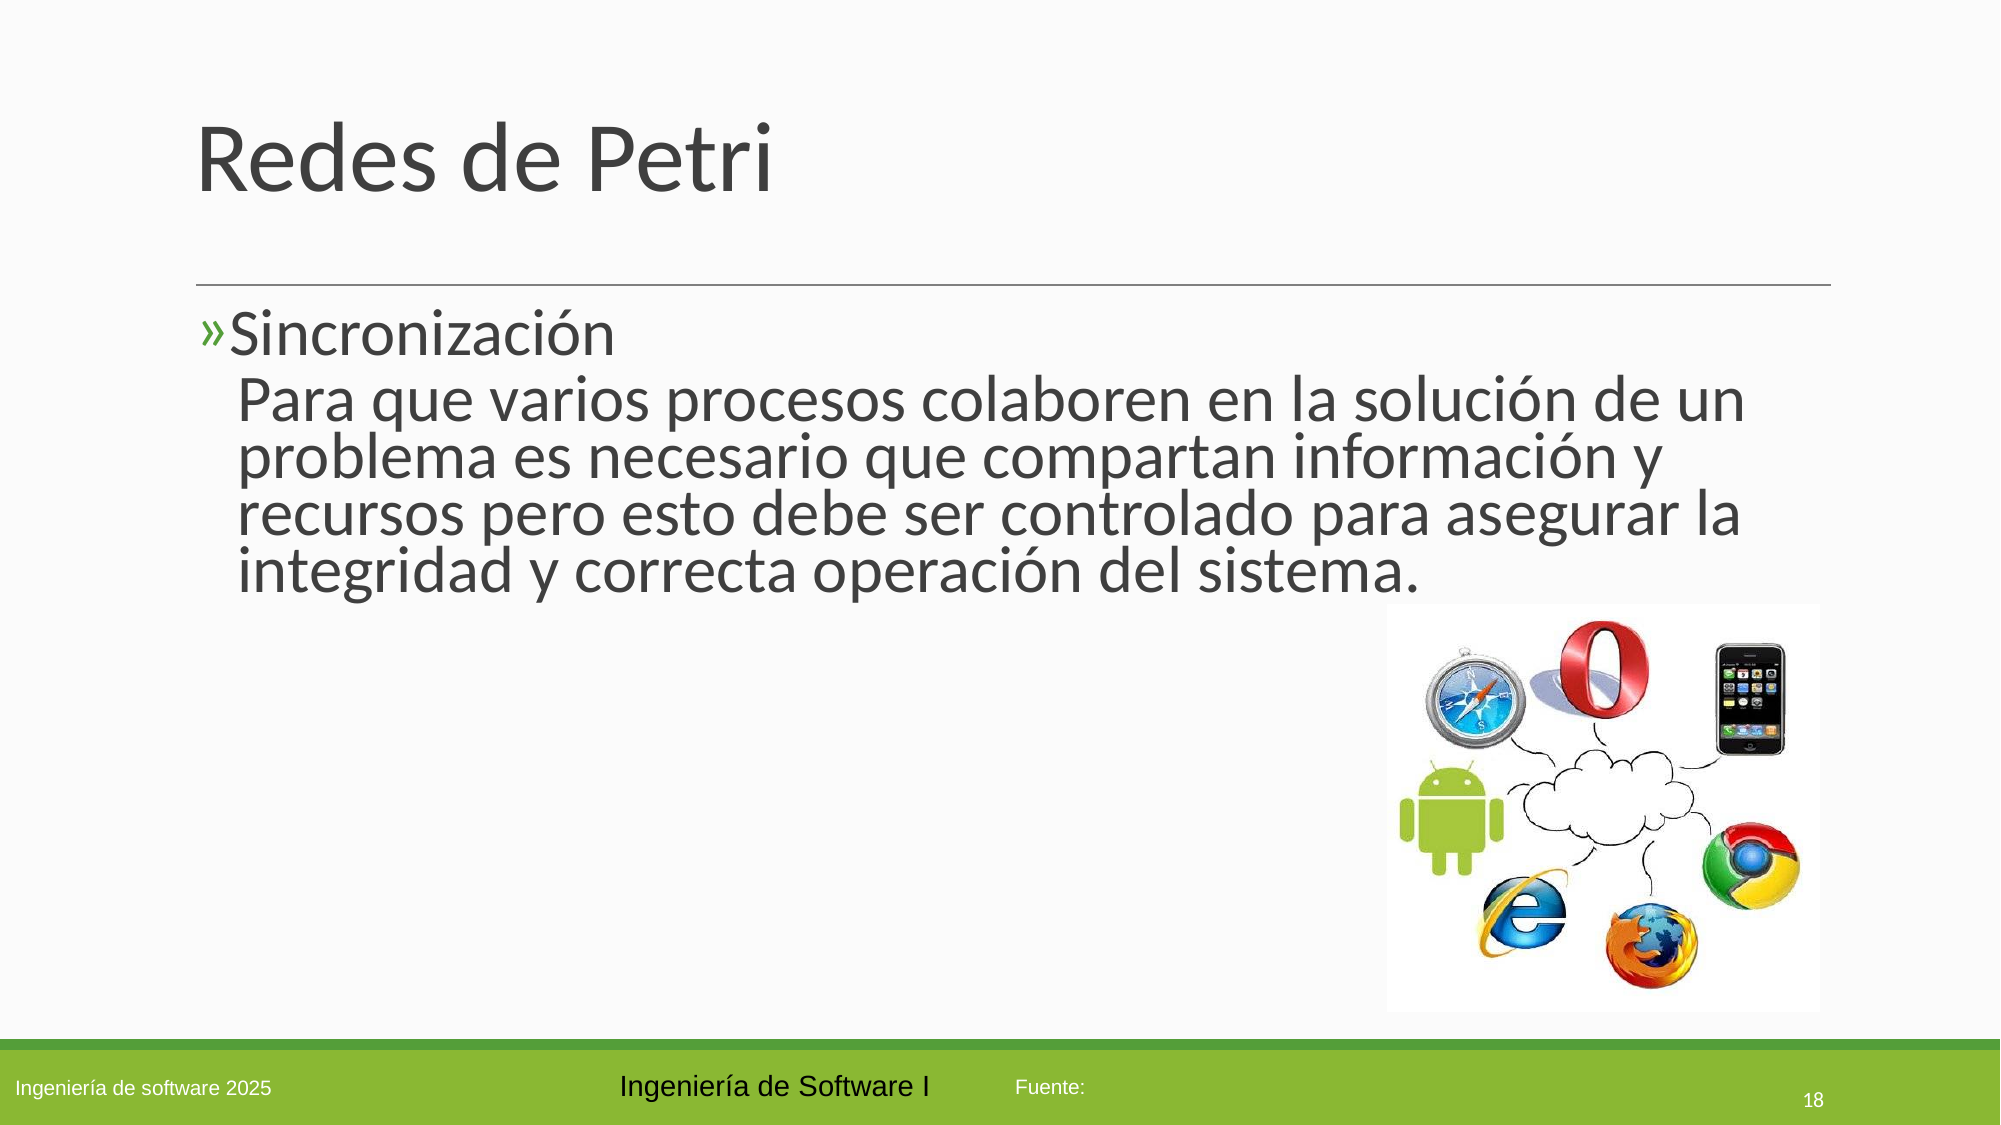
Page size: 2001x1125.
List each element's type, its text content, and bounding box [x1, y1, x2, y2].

title Redes de Petri [180, 47, 1830, 285]
slide_number 18 [1624, 1059, 1840, 1120]
picture [1386, 603, 1821, 1012]
list Sincronización Para que varios procesos colaboren en la solución de un problema es necesario que compartan información y recursos pero esto debe ser controlado para asegurar la integridad y correcta operación del sistema. [180, 302, 1830, 963]
footer Ingeniería de Software I [604, 1059, 1396, 1120]
